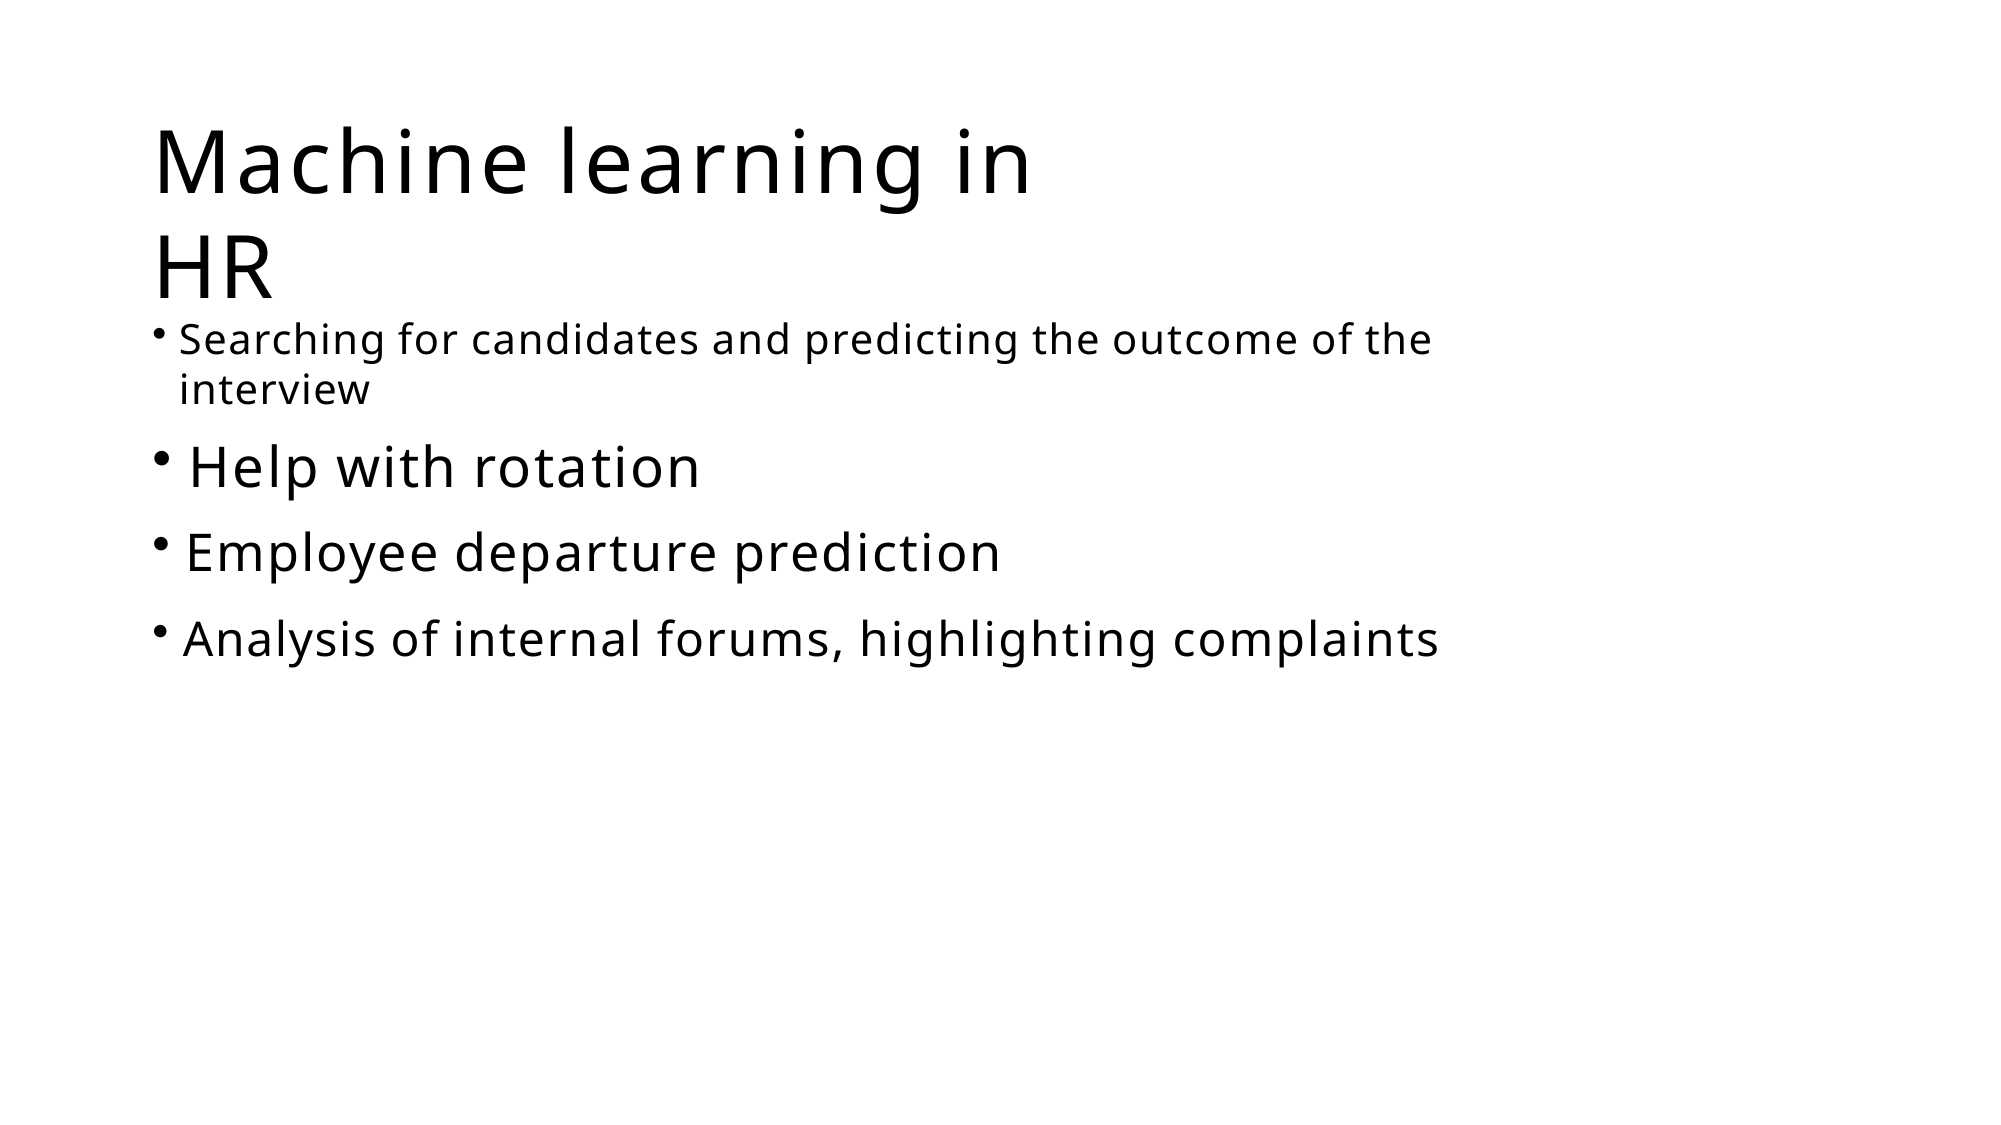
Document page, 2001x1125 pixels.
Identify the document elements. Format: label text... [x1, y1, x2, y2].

title Machine learning in HR [150, 104, 1112, 297]
text_box Searching for candidates and predicting the outcome of the interview Help with rotation Employee departure prediction Analysis of internal forums, highlighting complaints [150, 297, 1540, 667]
